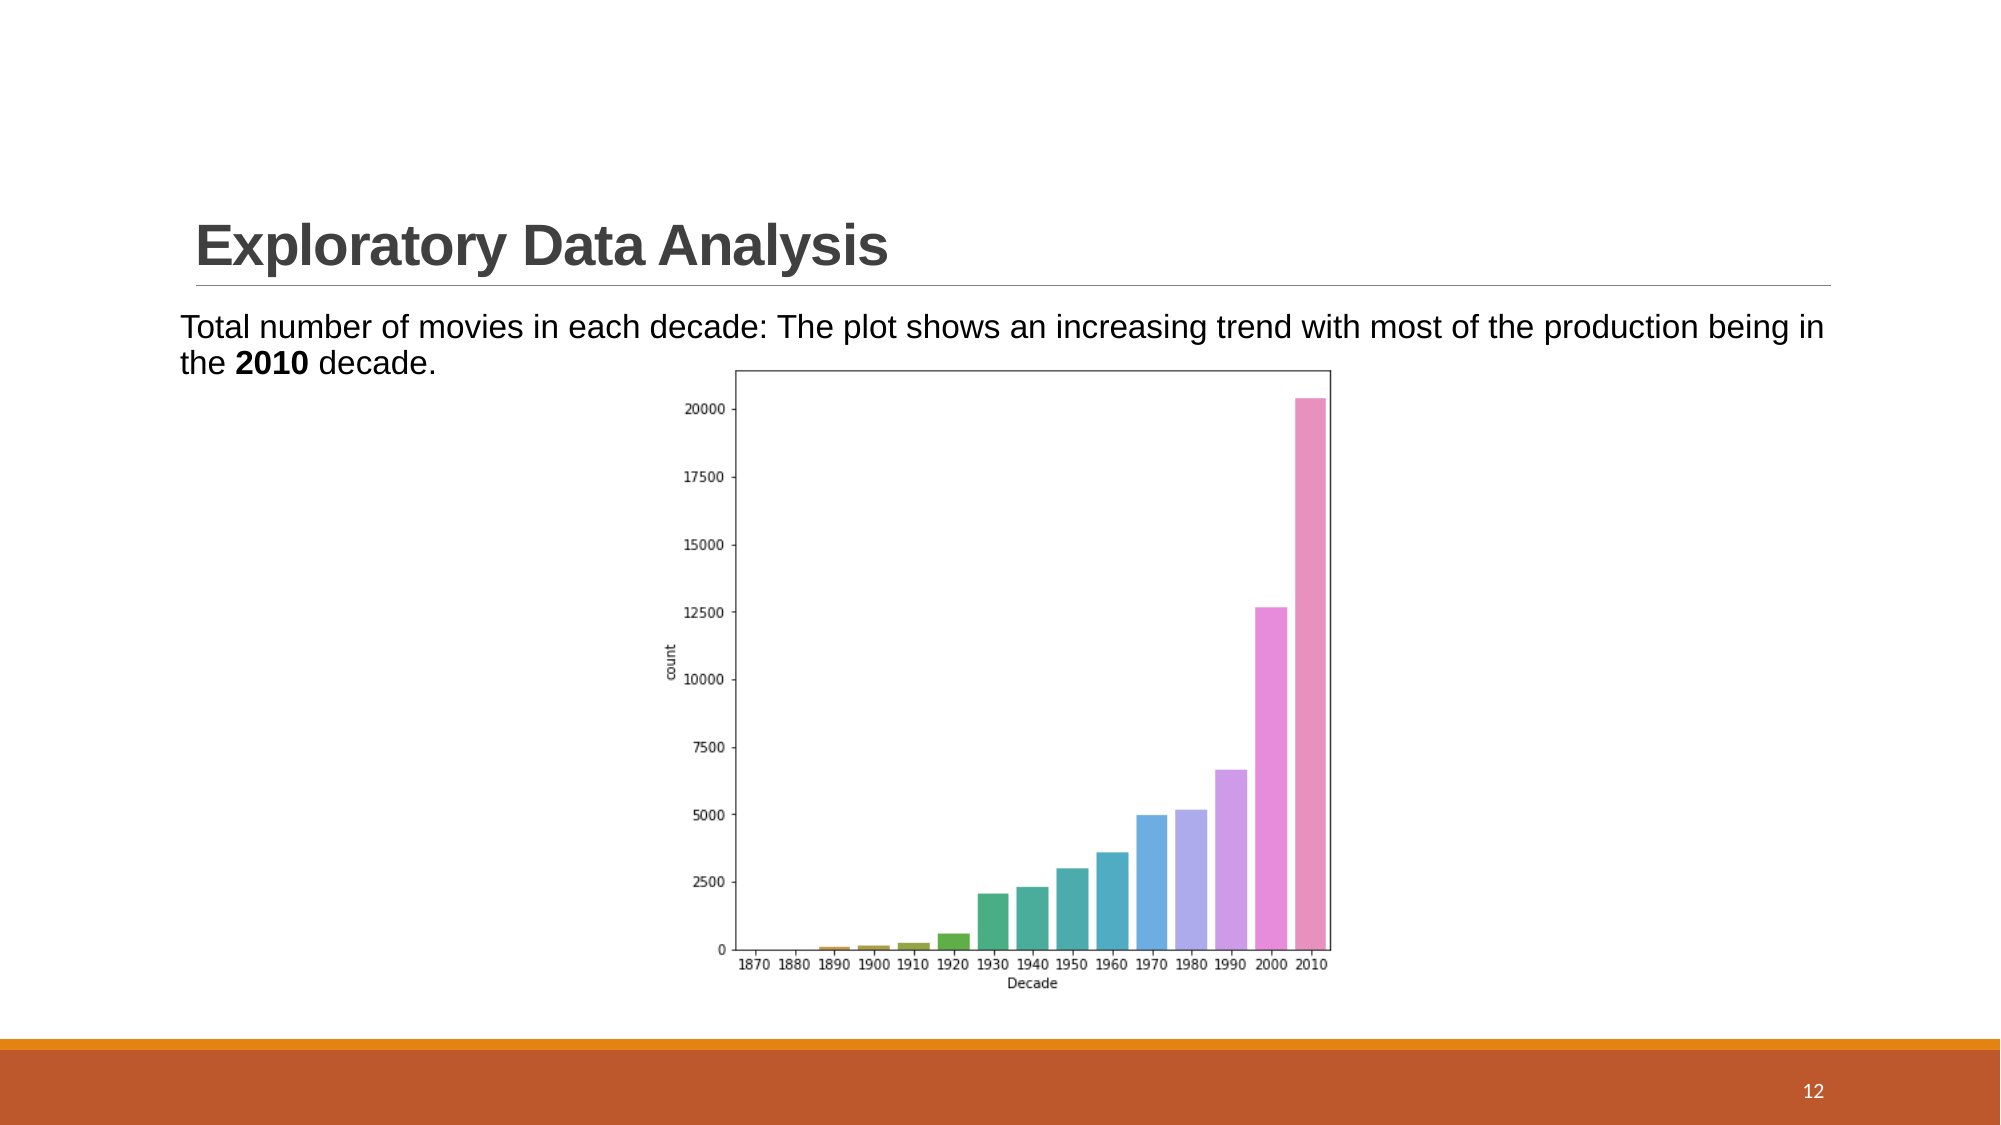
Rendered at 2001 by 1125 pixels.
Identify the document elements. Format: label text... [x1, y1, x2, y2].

slide_number 12 [1624, 1059, 1840, 1120]
title Exploratory Data Analysis [180, 47, 1830, 285]
picture [646, 352, 1354, 999]
list Total number of movies in each decade: The plot shows an increasing trend with most of the production being in the 2010 decade. [180, 302, 1852, 963]
